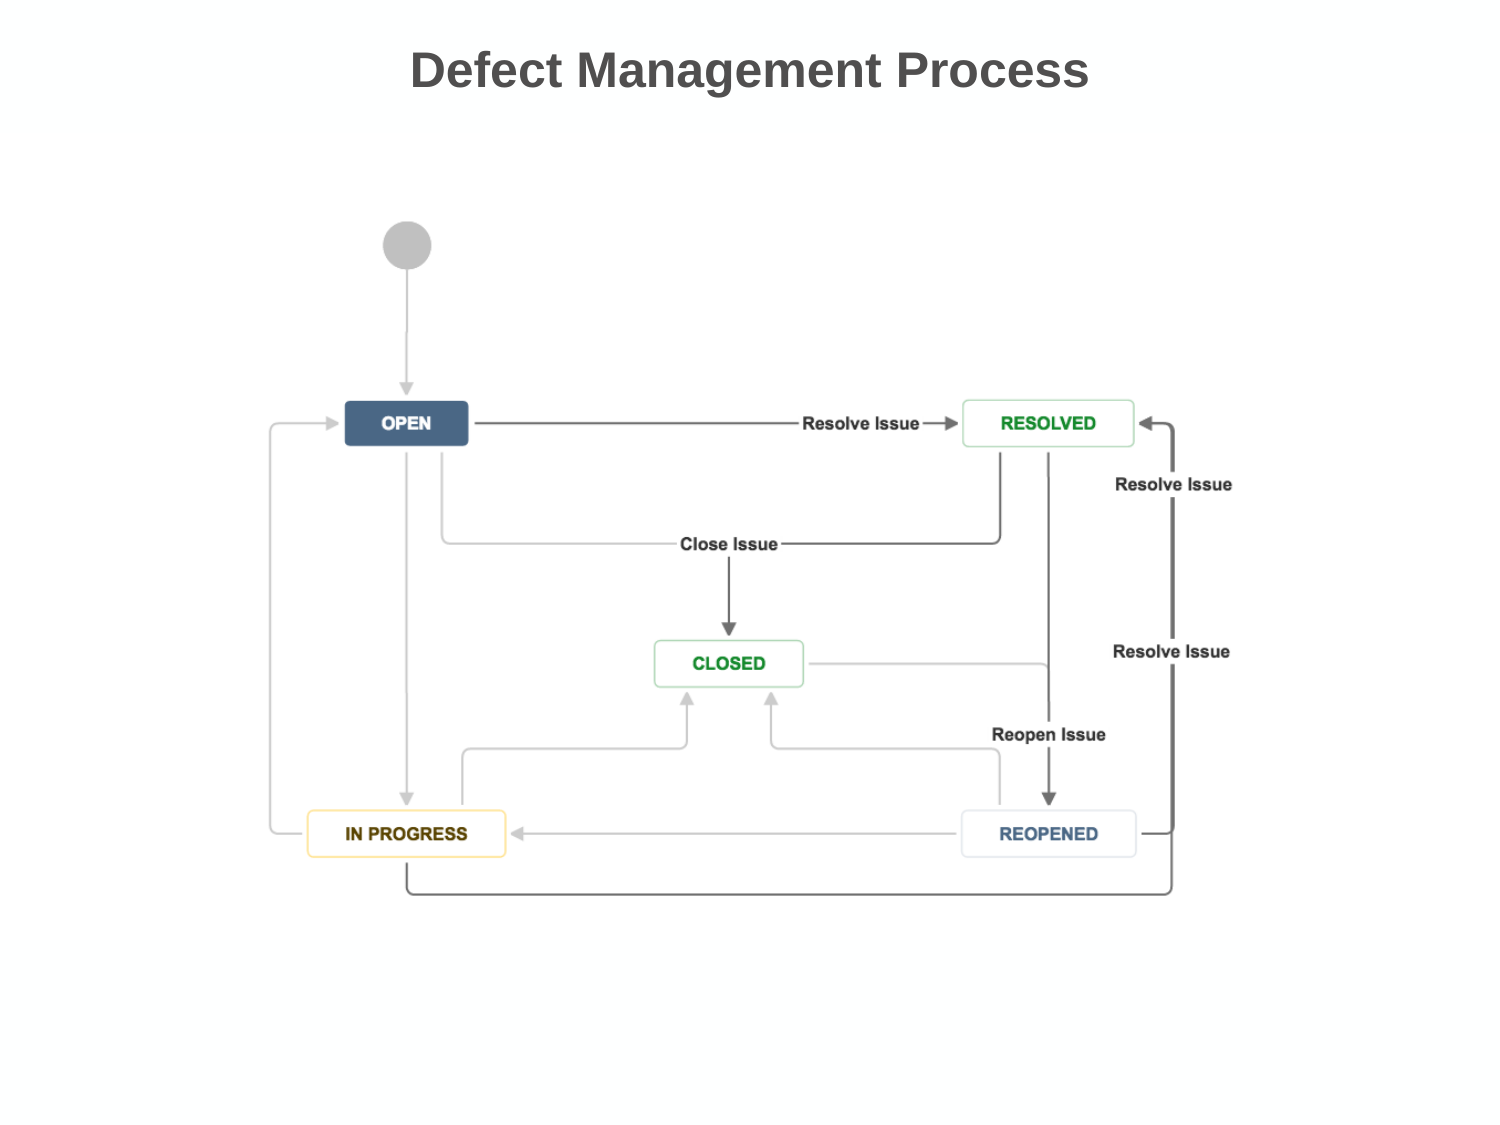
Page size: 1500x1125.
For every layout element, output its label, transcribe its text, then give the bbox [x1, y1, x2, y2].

title Defect Management Process [51, 17, 1449, 125]
picture [0, 132, 1500, 940]
